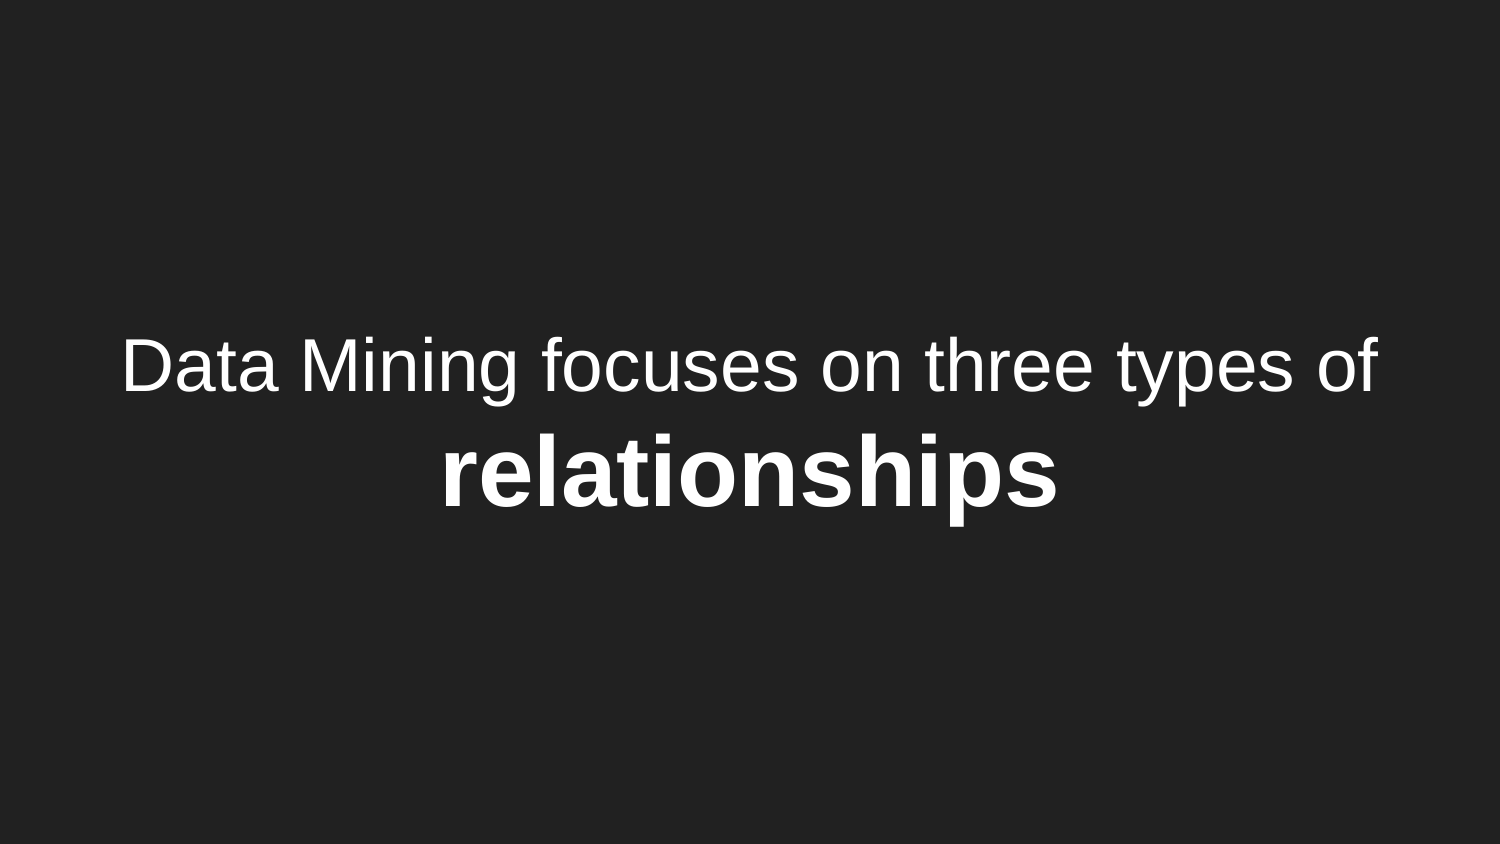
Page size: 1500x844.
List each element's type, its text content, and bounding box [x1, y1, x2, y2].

title Data Mining focuses on three types of relationships [51, 352, 1449, 491]
